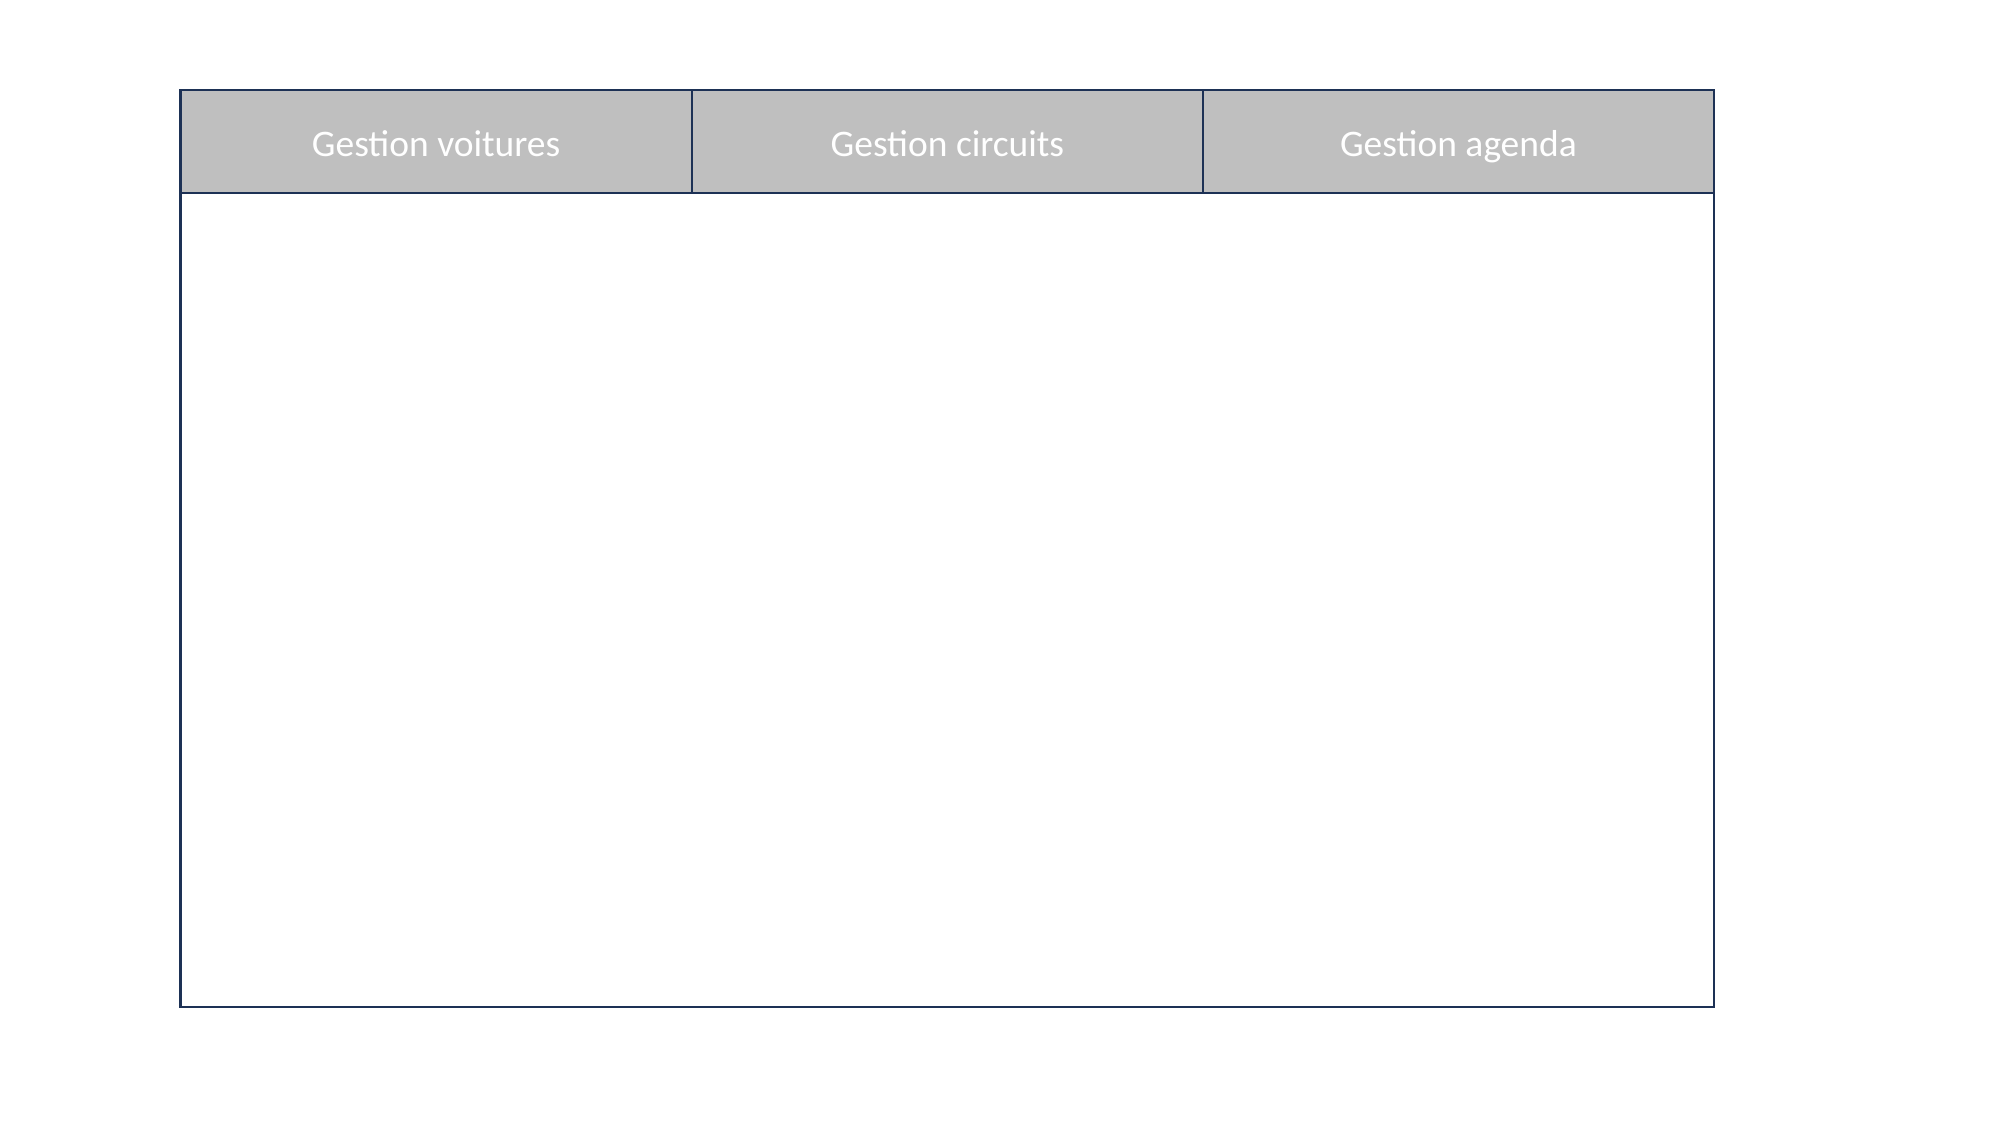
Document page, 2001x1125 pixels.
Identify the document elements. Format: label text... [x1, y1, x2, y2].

text_box Gestion circuits [691, 89, 1202, 194]
text_box [179, 89, 1715, 1008]
text_box Gestion voitures [180, 89, 691, 194]
text_box Gestion agenda [1202, 89, 1715, 194]
